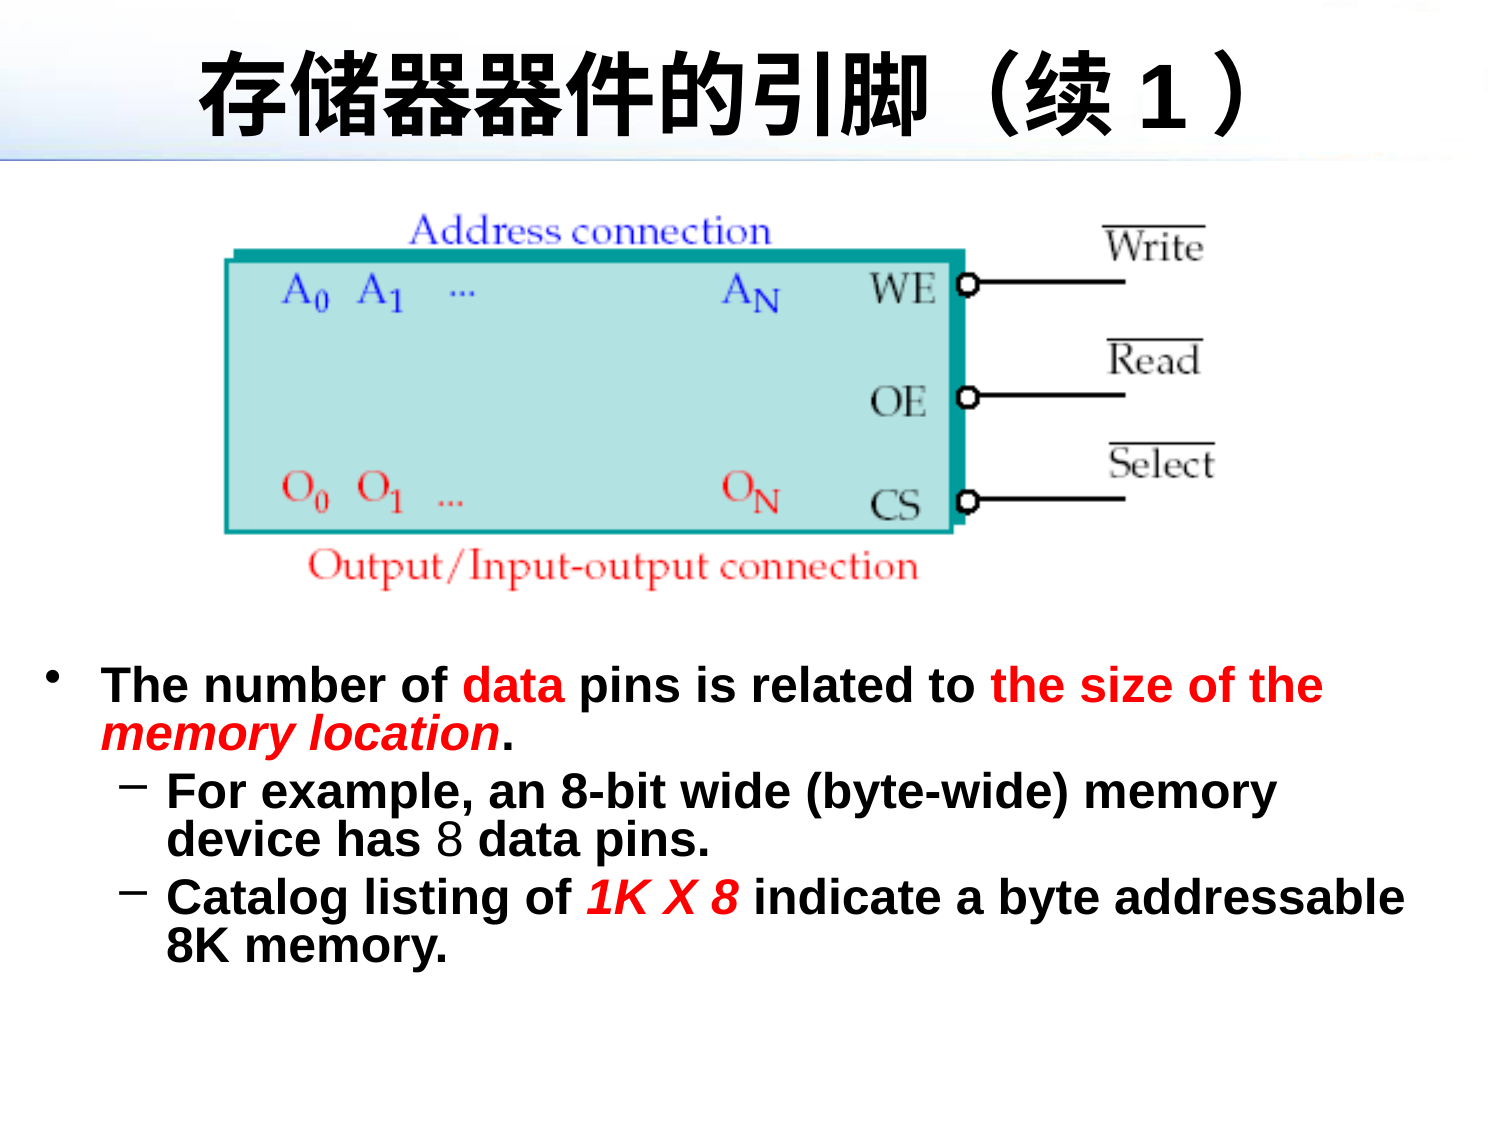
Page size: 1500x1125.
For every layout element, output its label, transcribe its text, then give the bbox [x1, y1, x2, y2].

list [206, 207, 1258, 601]
list The number of data pins is related to the size of the memory location. For example, an 8-bit wide (byte-wide) memory device has 8 data pins. Catalog listing of 1K X 8 indicate a byte addressable 8K memory. [29, 657, 1459, 1083]
picture [0, 0, 1500, 161]
title 存储器器件的引脚（续1） [75, 33, 1425, 150]
